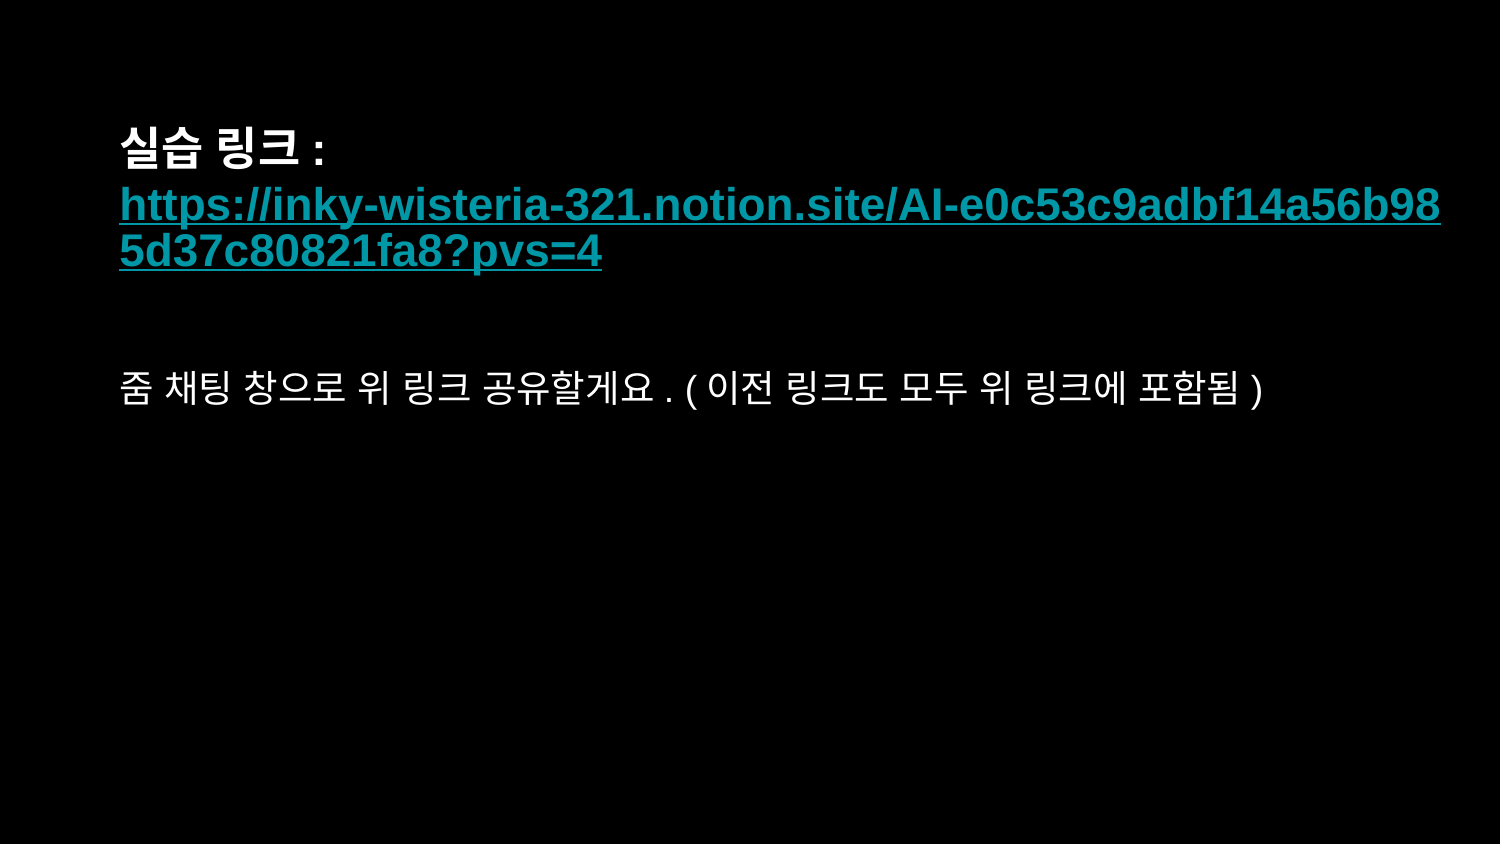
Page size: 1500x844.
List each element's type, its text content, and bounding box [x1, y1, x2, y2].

text_box 실습 링크: https://inky-wisteria-321.notion.site/AI-e0c53c9adbf14a56b985d37c80821fa8?pvs=4 줌 채팅 창으로 위 링크 공유할게요. (이전 링크도 모두 위 링크에 포함됨) [104, 104, 1475, 465]
